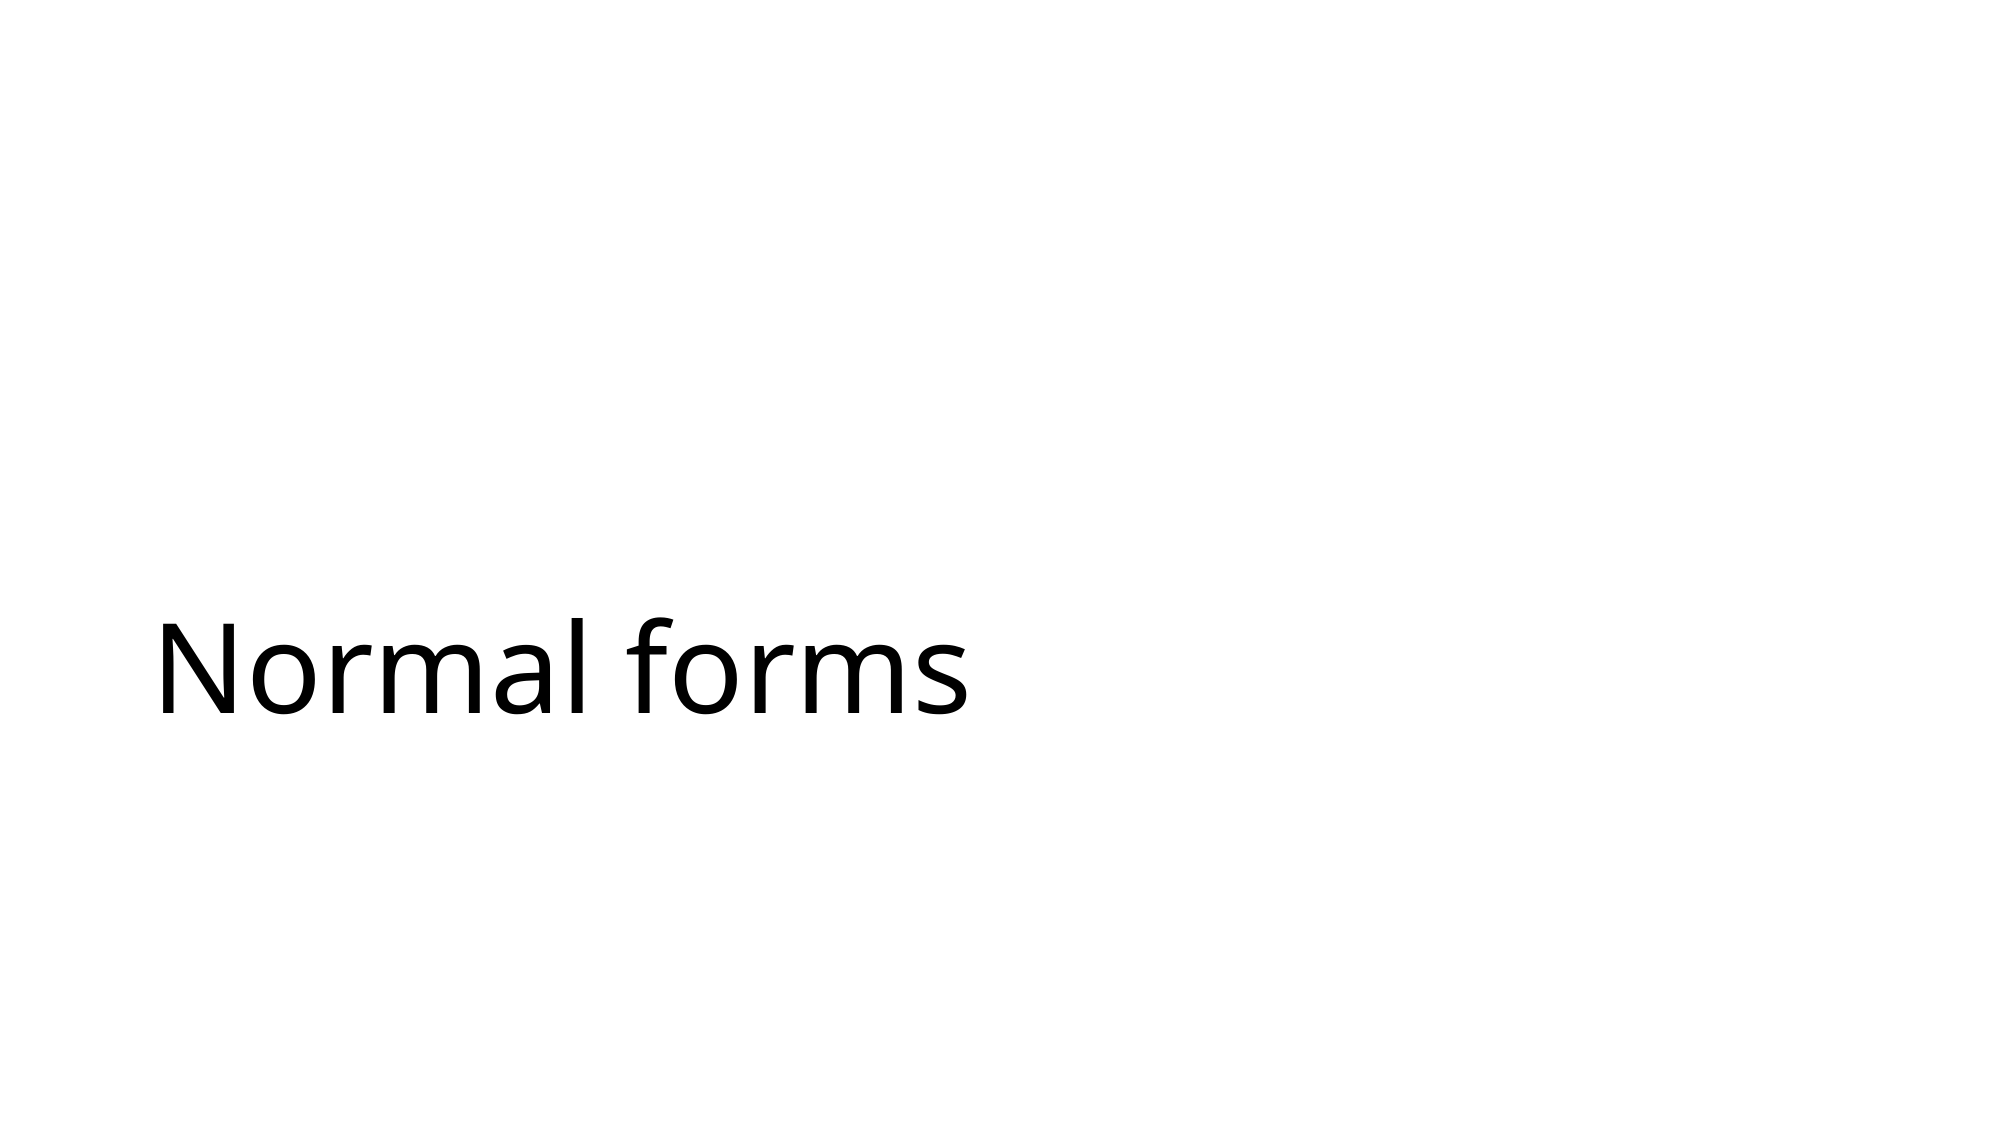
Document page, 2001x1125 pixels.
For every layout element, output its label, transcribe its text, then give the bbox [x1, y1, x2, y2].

title Normal forms [136, 280, 1862, 749]
